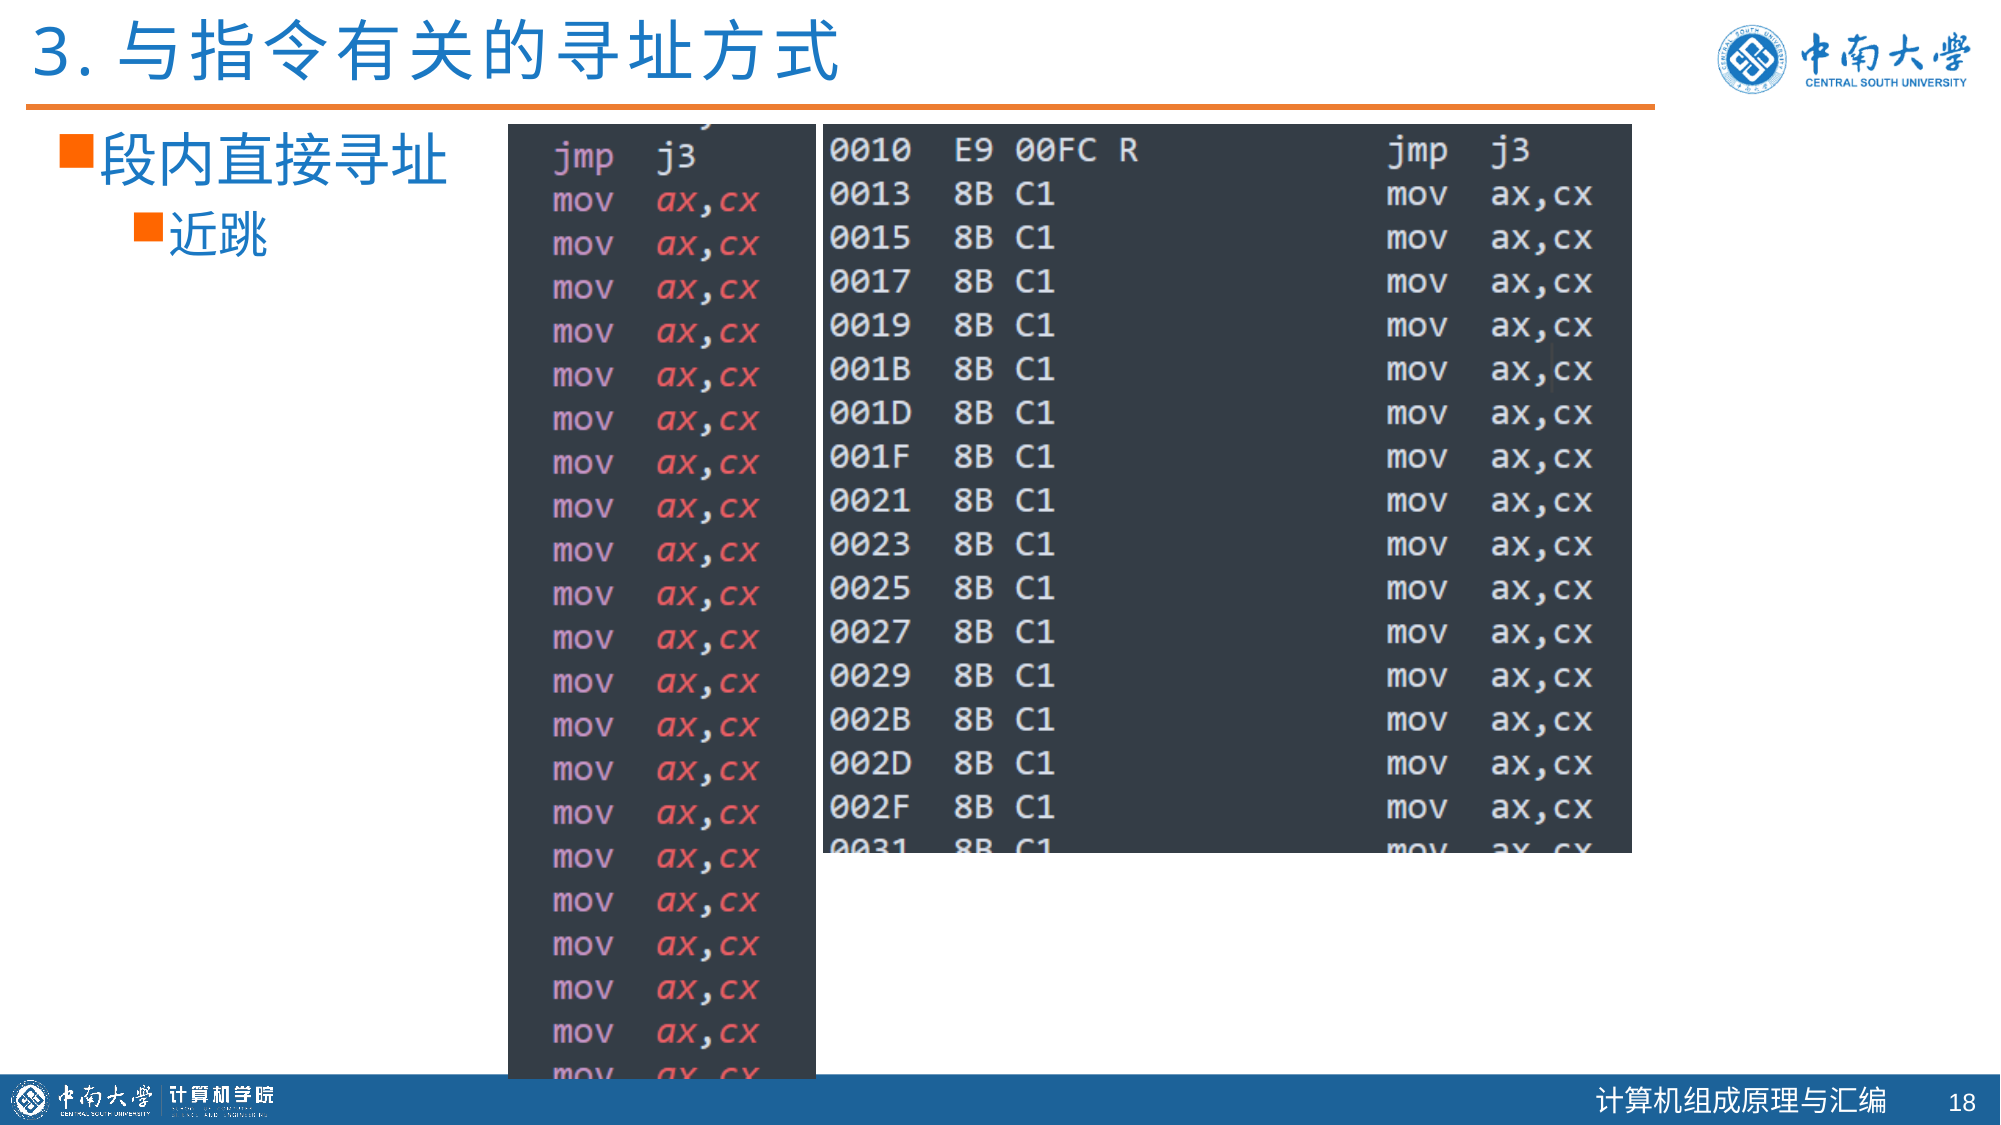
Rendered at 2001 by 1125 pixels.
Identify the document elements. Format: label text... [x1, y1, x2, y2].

picture [507, 124, 816, 1080]
list 3.与指令有关的寻址方式 [17, 10, 1615, 83]
picture [0, 1080, 299, 1120]
picture [1708, 19, 1982, 99]
list 段内直接寻址 近跳 [40, 115, 1982, 1027]
picture [823, 124, 1632, 853]
slide_number 17 [1916, 1079, 1992, 1124]
